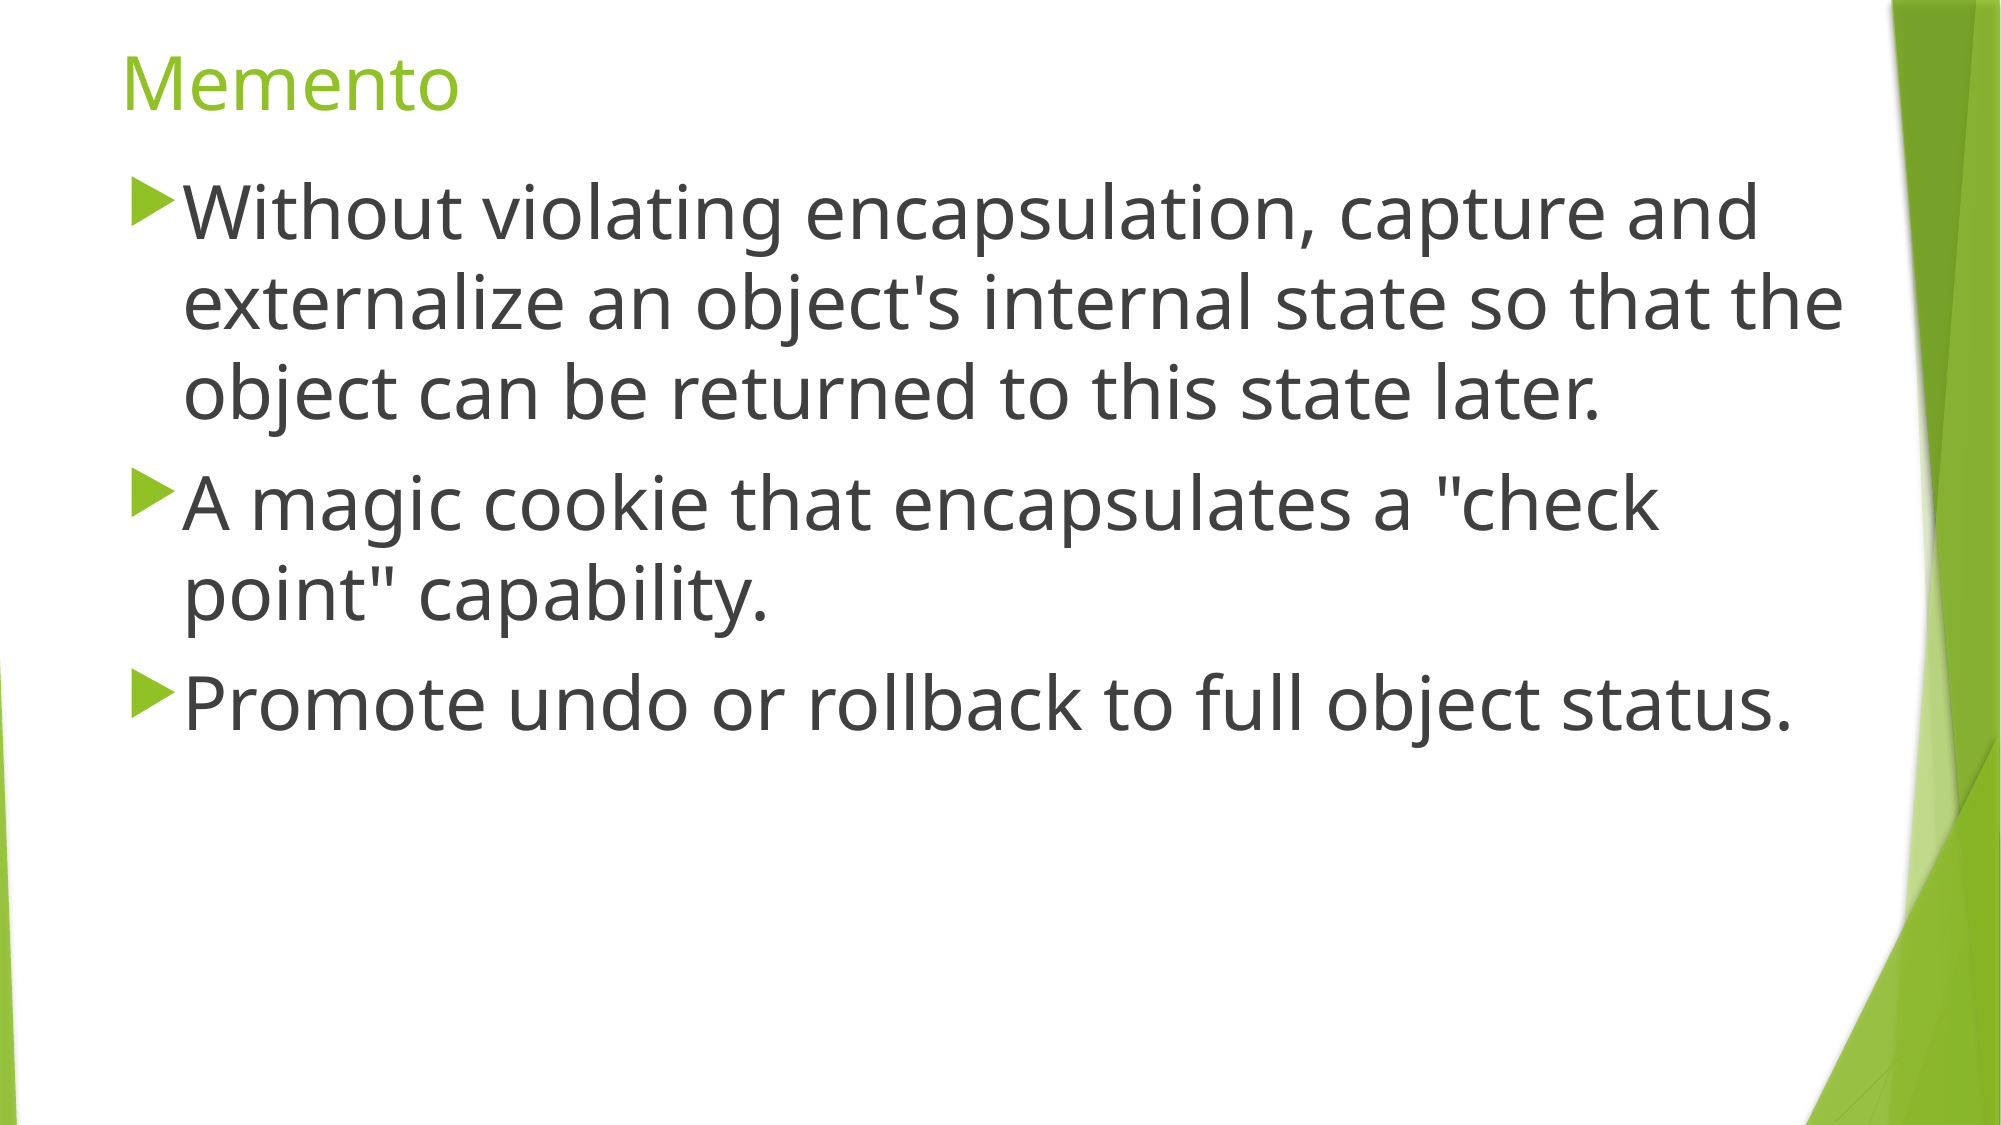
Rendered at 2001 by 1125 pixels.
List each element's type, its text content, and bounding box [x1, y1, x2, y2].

title Memento [105, 27, 1871, 137]
list Without violating encapsulation, capture and externalize an object's internal state so that the object can be returned to this state later. A magic cookie that encapsulates a "check point" capability. Promote undo or rollback to full object status. [111, 156, 1869, 991]
